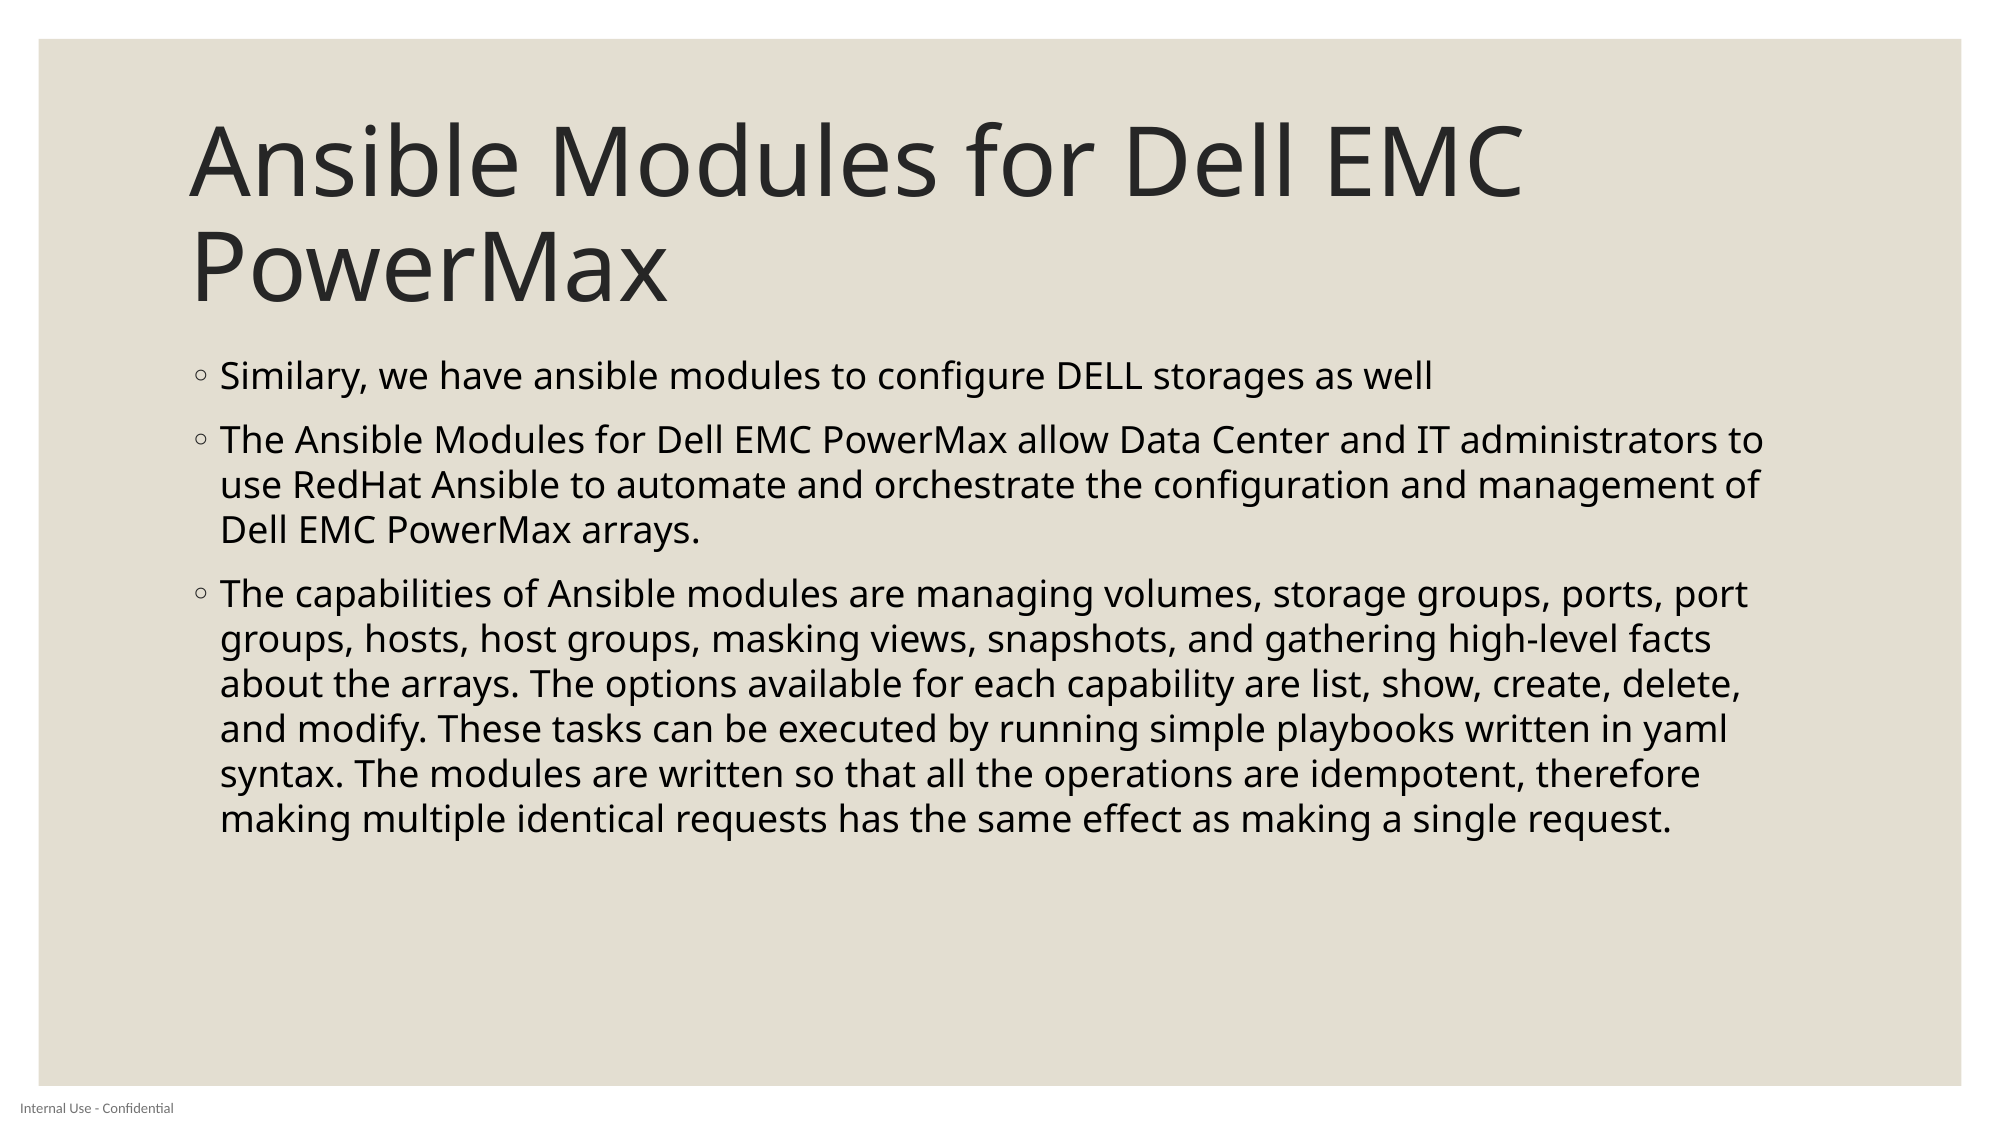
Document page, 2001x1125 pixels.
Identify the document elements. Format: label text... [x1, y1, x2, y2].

title Ansible Modules for Dell EMC PowerMax [174, 105, 1825, 331]
list Similary, we have ansible modules to configure DELL storages as well The Ansible Modules for Dell EMC PowerMax allow Data Center and IT administrators to use RedHat Ansible to automate and orchestrate the configuration and management of Dell EMC PowerMax arrays. The capabilities of Ansible modules are managing volumes, storage groups, ports, port groups, hosts, host groups, masking views, snapshots, and gathering high-level facts about the arrays. The options available for each capability are list, show, create, delete, and modify. These tasks can be executed by running simple playbooks written in yaml syntax. The modules are written so that all the operations are idempotent, therefore making multiple identical requests has the same effect as making a single request. [174, 345, 1825, 990]
